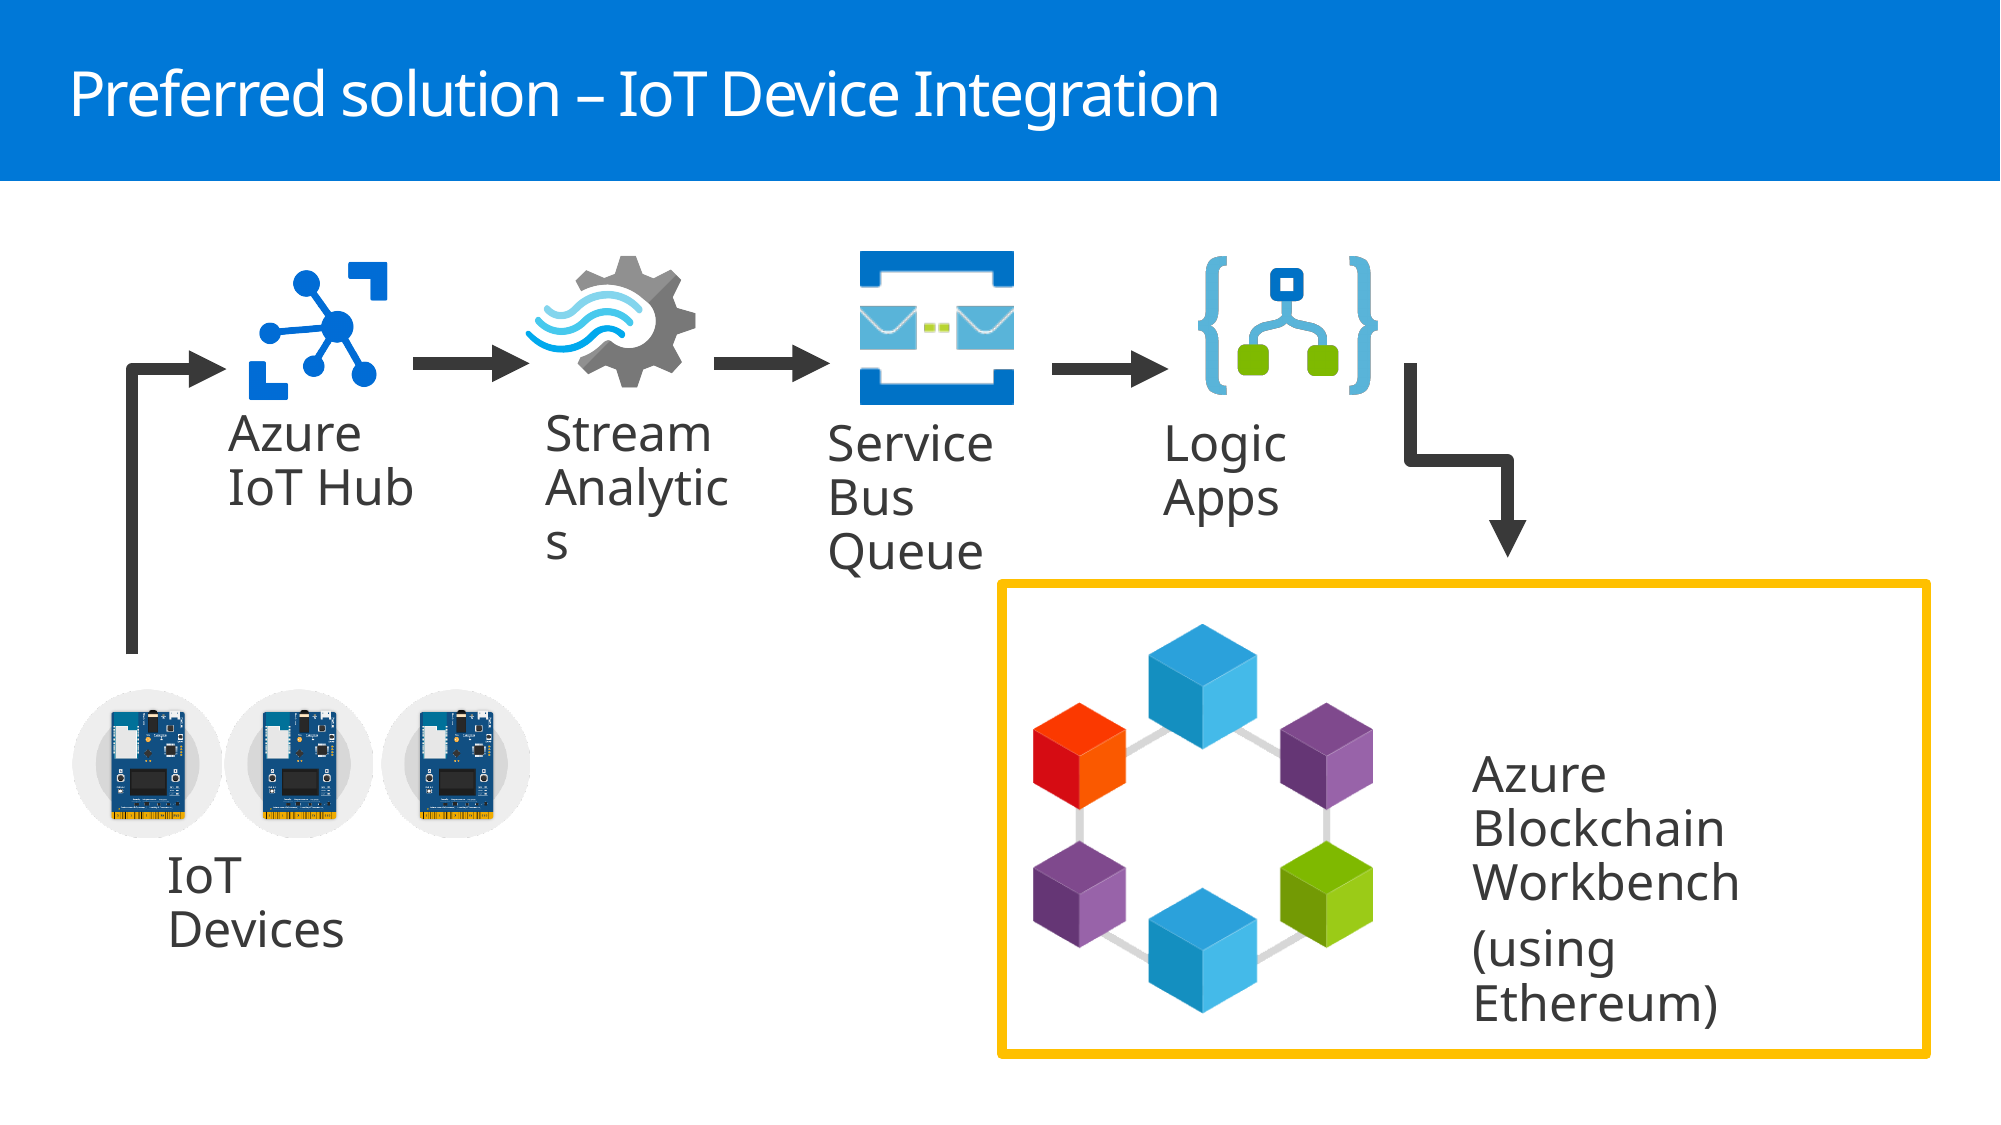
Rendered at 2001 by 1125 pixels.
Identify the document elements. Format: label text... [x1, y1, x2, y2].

title Preferred solution – IoT Device Integration [44, 47, 1957, 180]
text_box IoT Devices [137, 826, 460, 983]
picture [380, 688, 530, 838]
text_box [0, 180, 2000, 1125]
picture [72, 688, 222, 838]
text_box Azure IoT Hub [198, 384, 456, 540]
text_box Azure Blockchain Workbench (using Ethereum) [1442, 725, 1895, 1056]
text_box [1001, 583, 1927, 1055]
picture [860, 251, 1014, 405]
picture [243, 256, 392, 405]
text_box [1361, 411, 1557, 510]
picture [525, 236, 696, 407]
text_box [36, 464, 323, 560]
picture [1198, 255, 1378, 395]
picture [1032, 624, 1373, 1014]
text_box Stream Analytics [515, 384, 772, 594]
text_box Service Bus Queue [798, 394, 1108, 605]
picture [224, 688, 374, 838]
text_box Logic Apps [1133, 394, 1444, 551]
